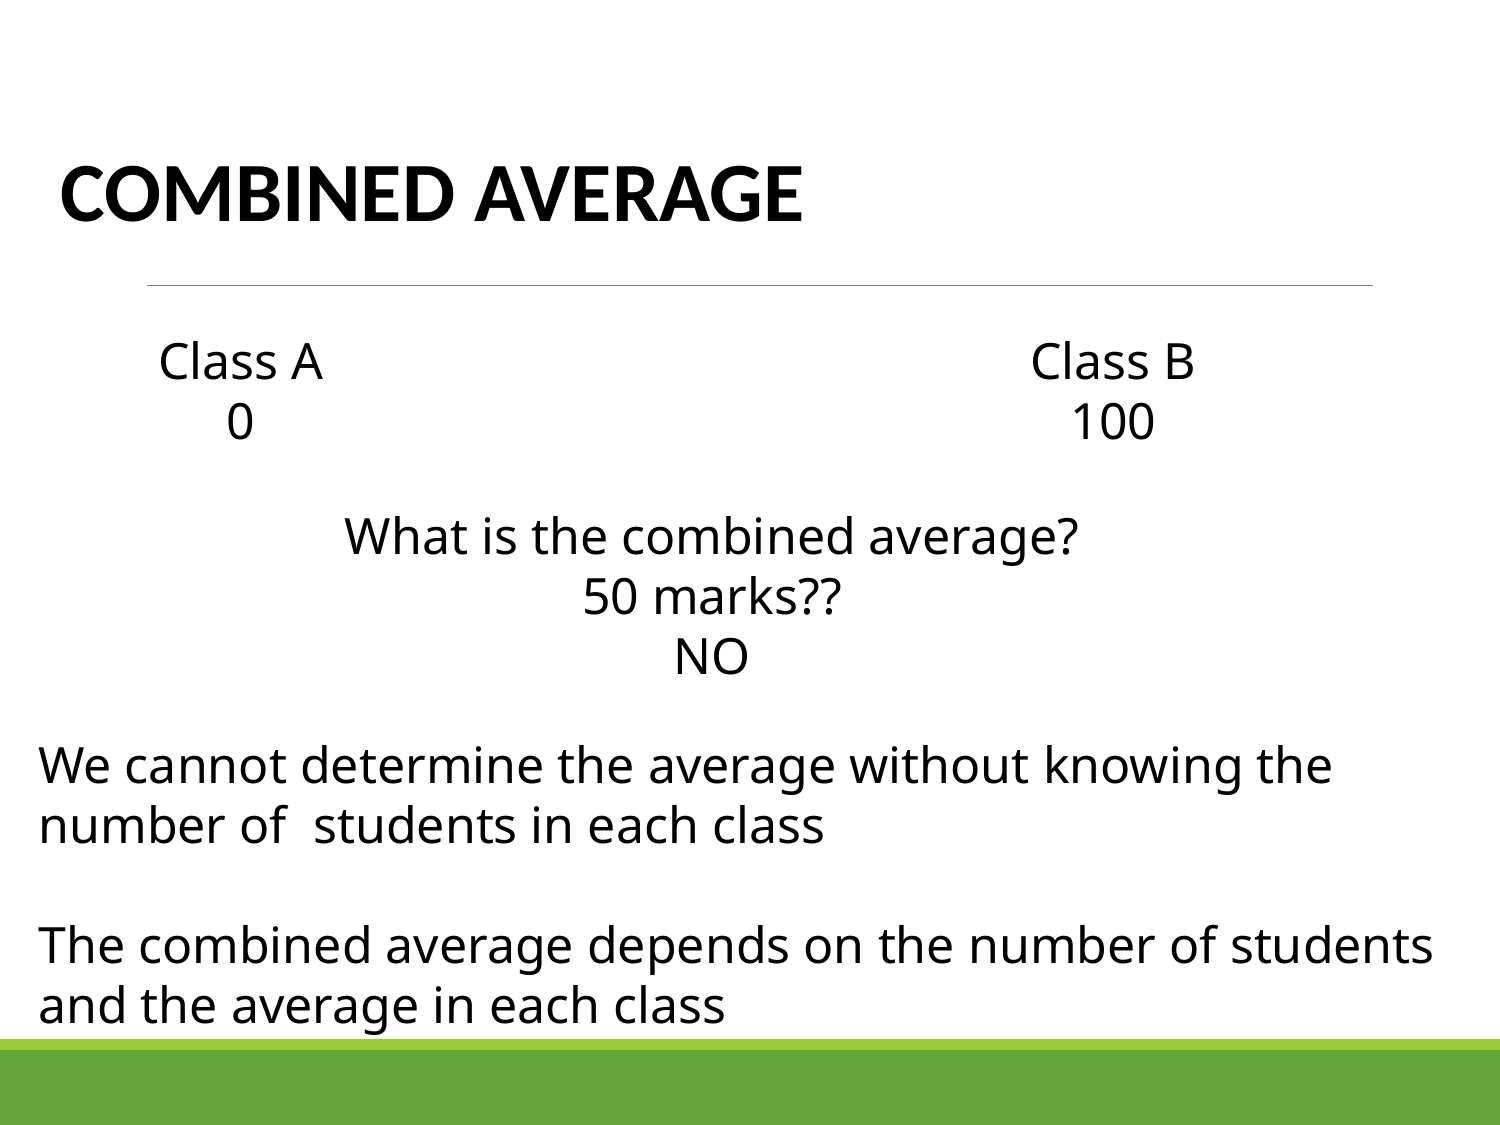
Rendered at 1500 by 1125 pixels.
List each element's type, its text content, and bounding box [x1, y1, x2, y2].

text_box We cannot determine the average without knowing the number of students in each class The combined average depends on the number of students and the average in each class [23, 726, 1485, 1087]
text_box Class A 0 [117, 321, 365, 457]
text_box Class B 100 [1000, 321, 1226, 457]
text_box What is the combined average? 50 marks?? NO [117, 497, 1308, 726]
text_box COMBINED AVERAGE [45, 129, 1485, 246]
